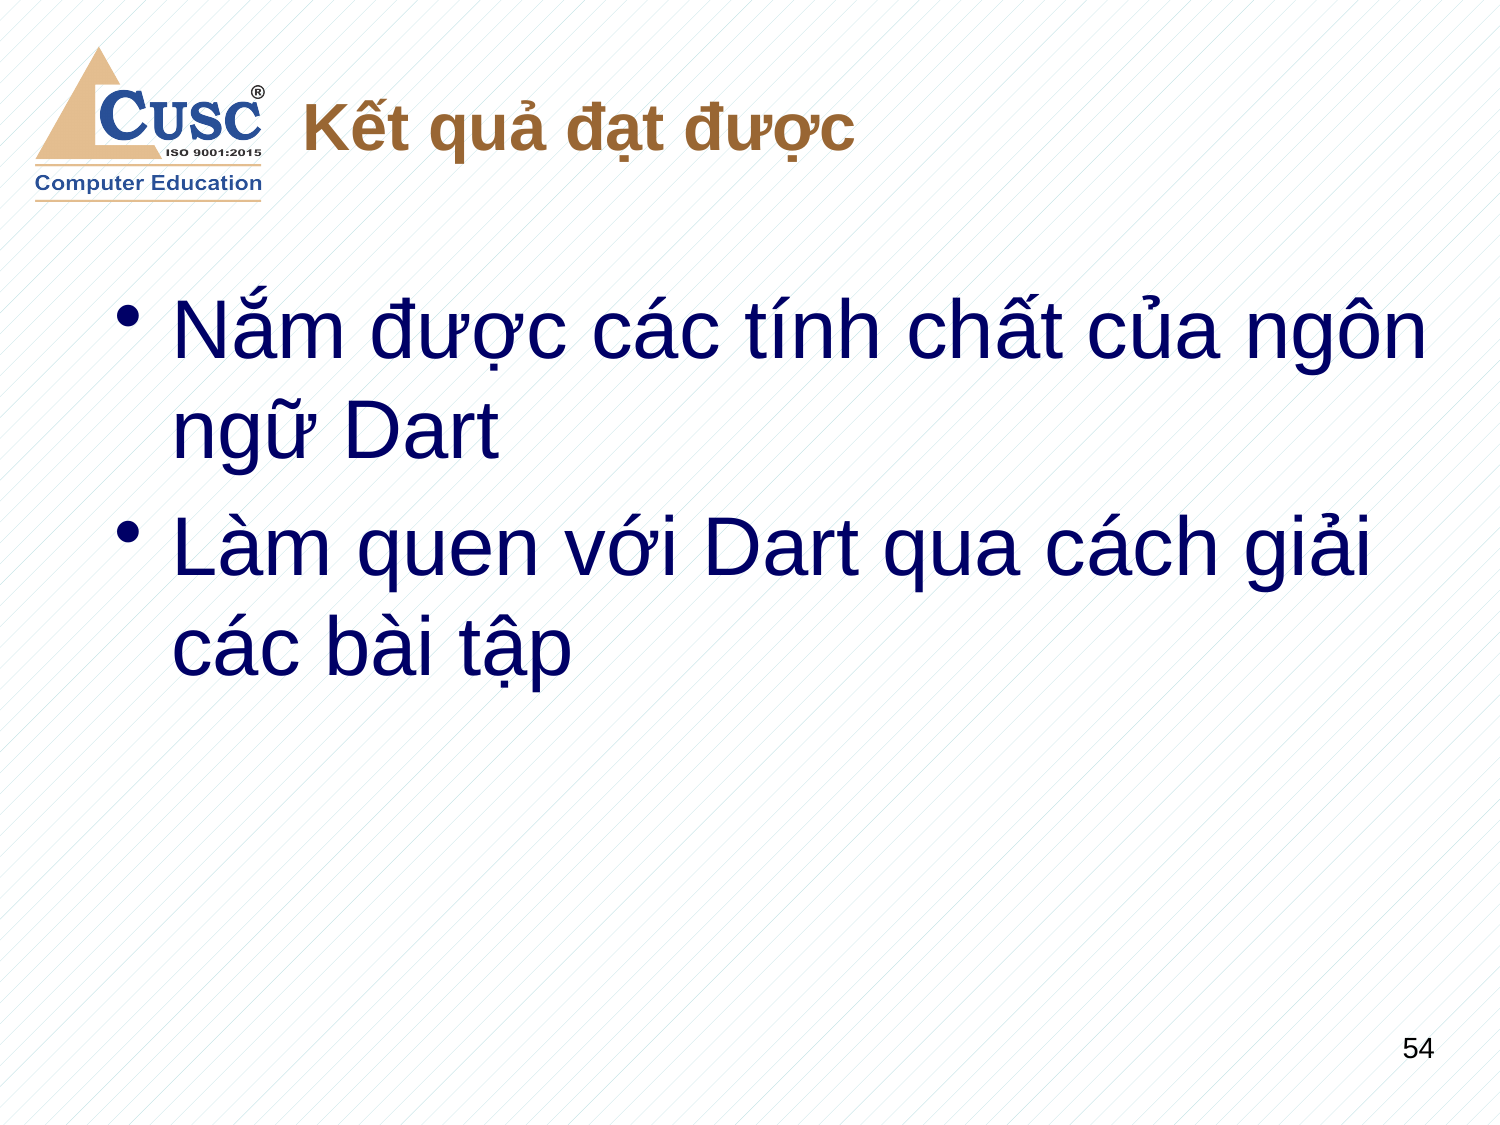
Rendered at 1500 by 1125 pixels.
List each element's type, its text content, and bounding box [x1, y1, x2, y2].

picture [35, 46, 265, 202]
slide_number 54 [1100, 1021, 1450, 1113]
list Nắm được các tính chất của ngôn ngữ Dart Làm quen với Dart qua cách giải các bài tập [99, 267, 1450, 1038]
title Kết quả đạt được [287, 46, 1450, 202]
